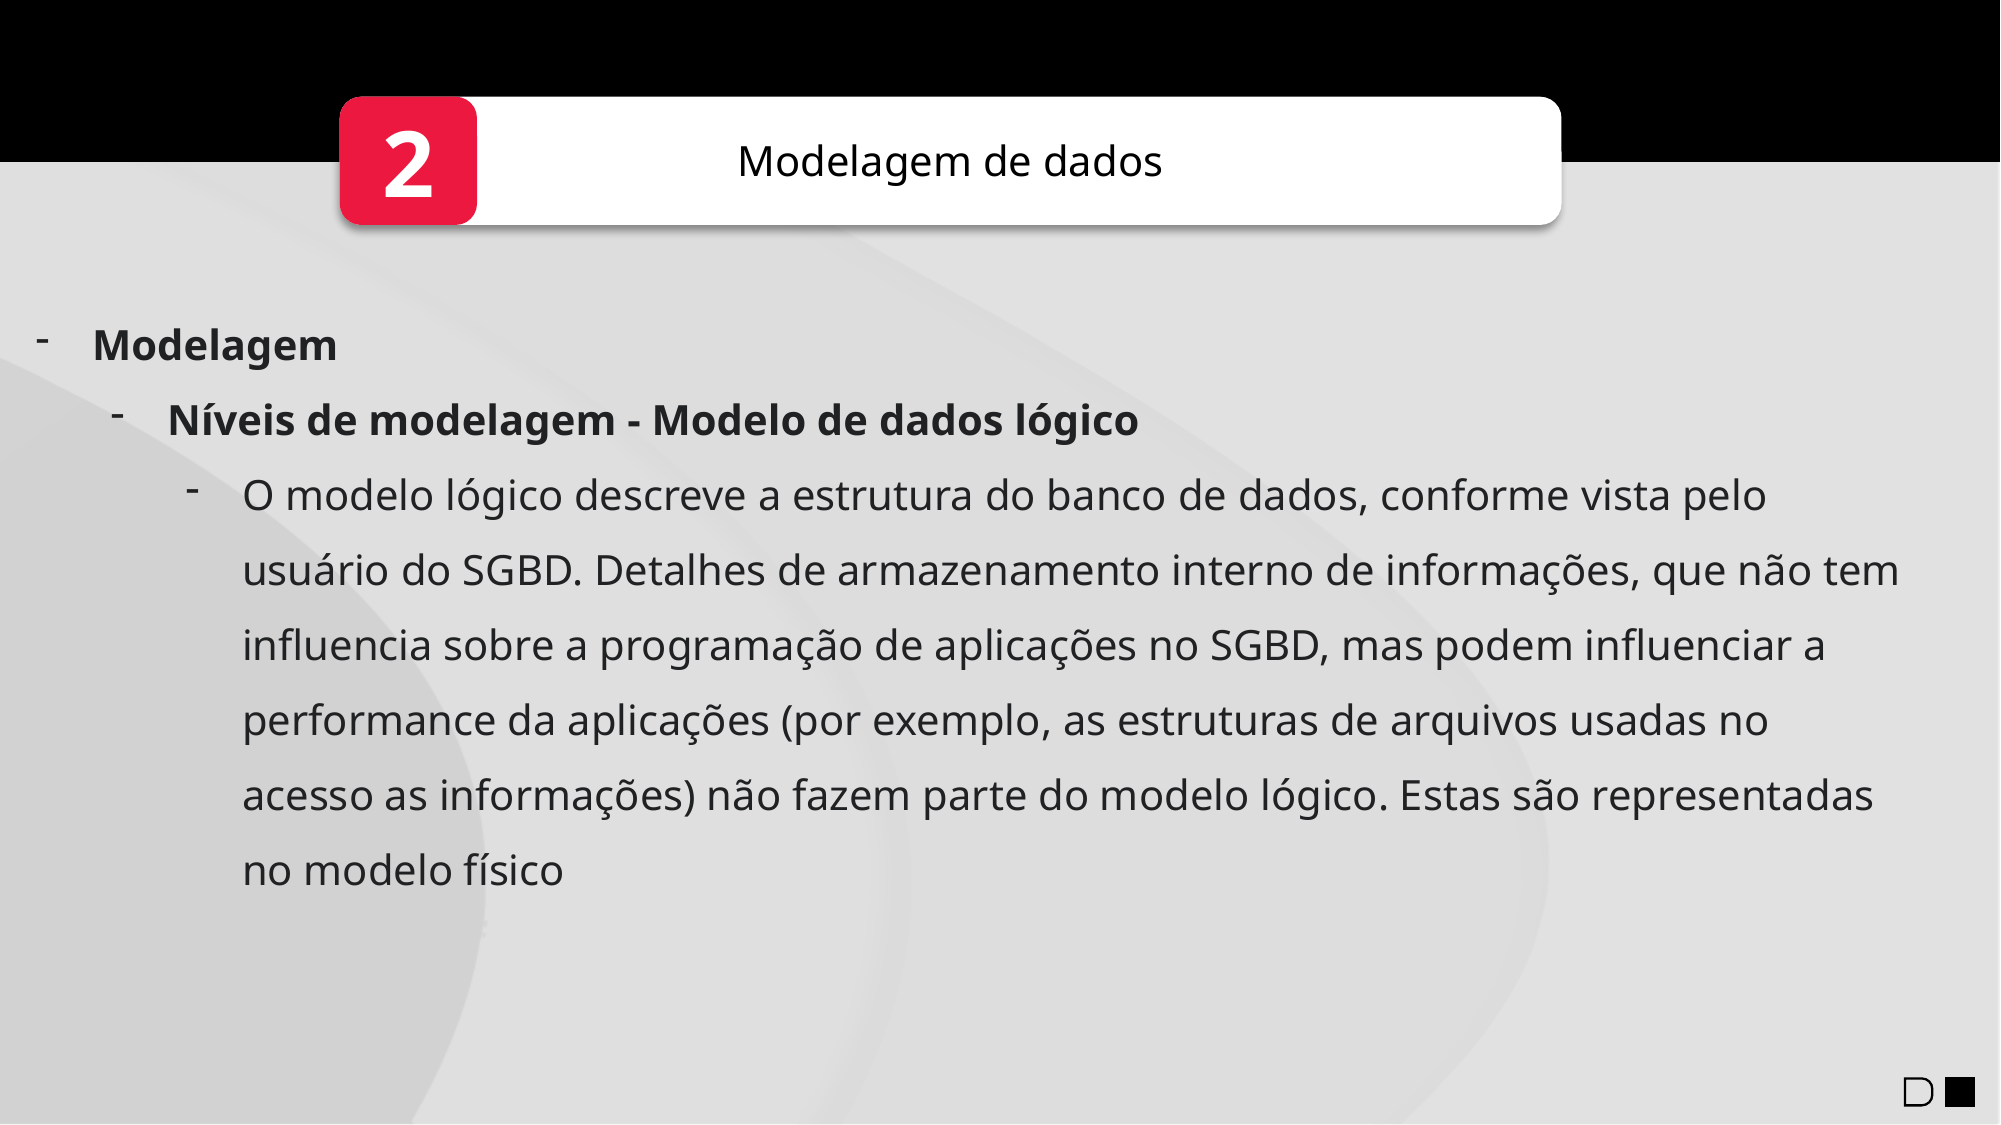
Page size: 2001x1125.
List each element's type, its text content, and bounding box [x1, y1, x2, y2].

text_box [1903, 1077, 1975, 1107]
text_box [339, 96, 1562, 225]
text_box [0, 0, 2000, 162]
text_box Modelagem Níveis de modelagem - Modelo de dados lógico O modelo lógico descreve a estrutura do banco de dados, conforme vista pelo usuário do SGBD. Detalhes de armazenamento interno de informações, que não tem influencia sobre a programação de aplicações no SGBD, mas podem influenciar a performance da aplicações (por exemplo, as estruturas de arquivos usadas no acesso as informações) não fazem parte do modelo lógico. Estas são representadas no modelo físico [20, 286, 1918, 1053]
